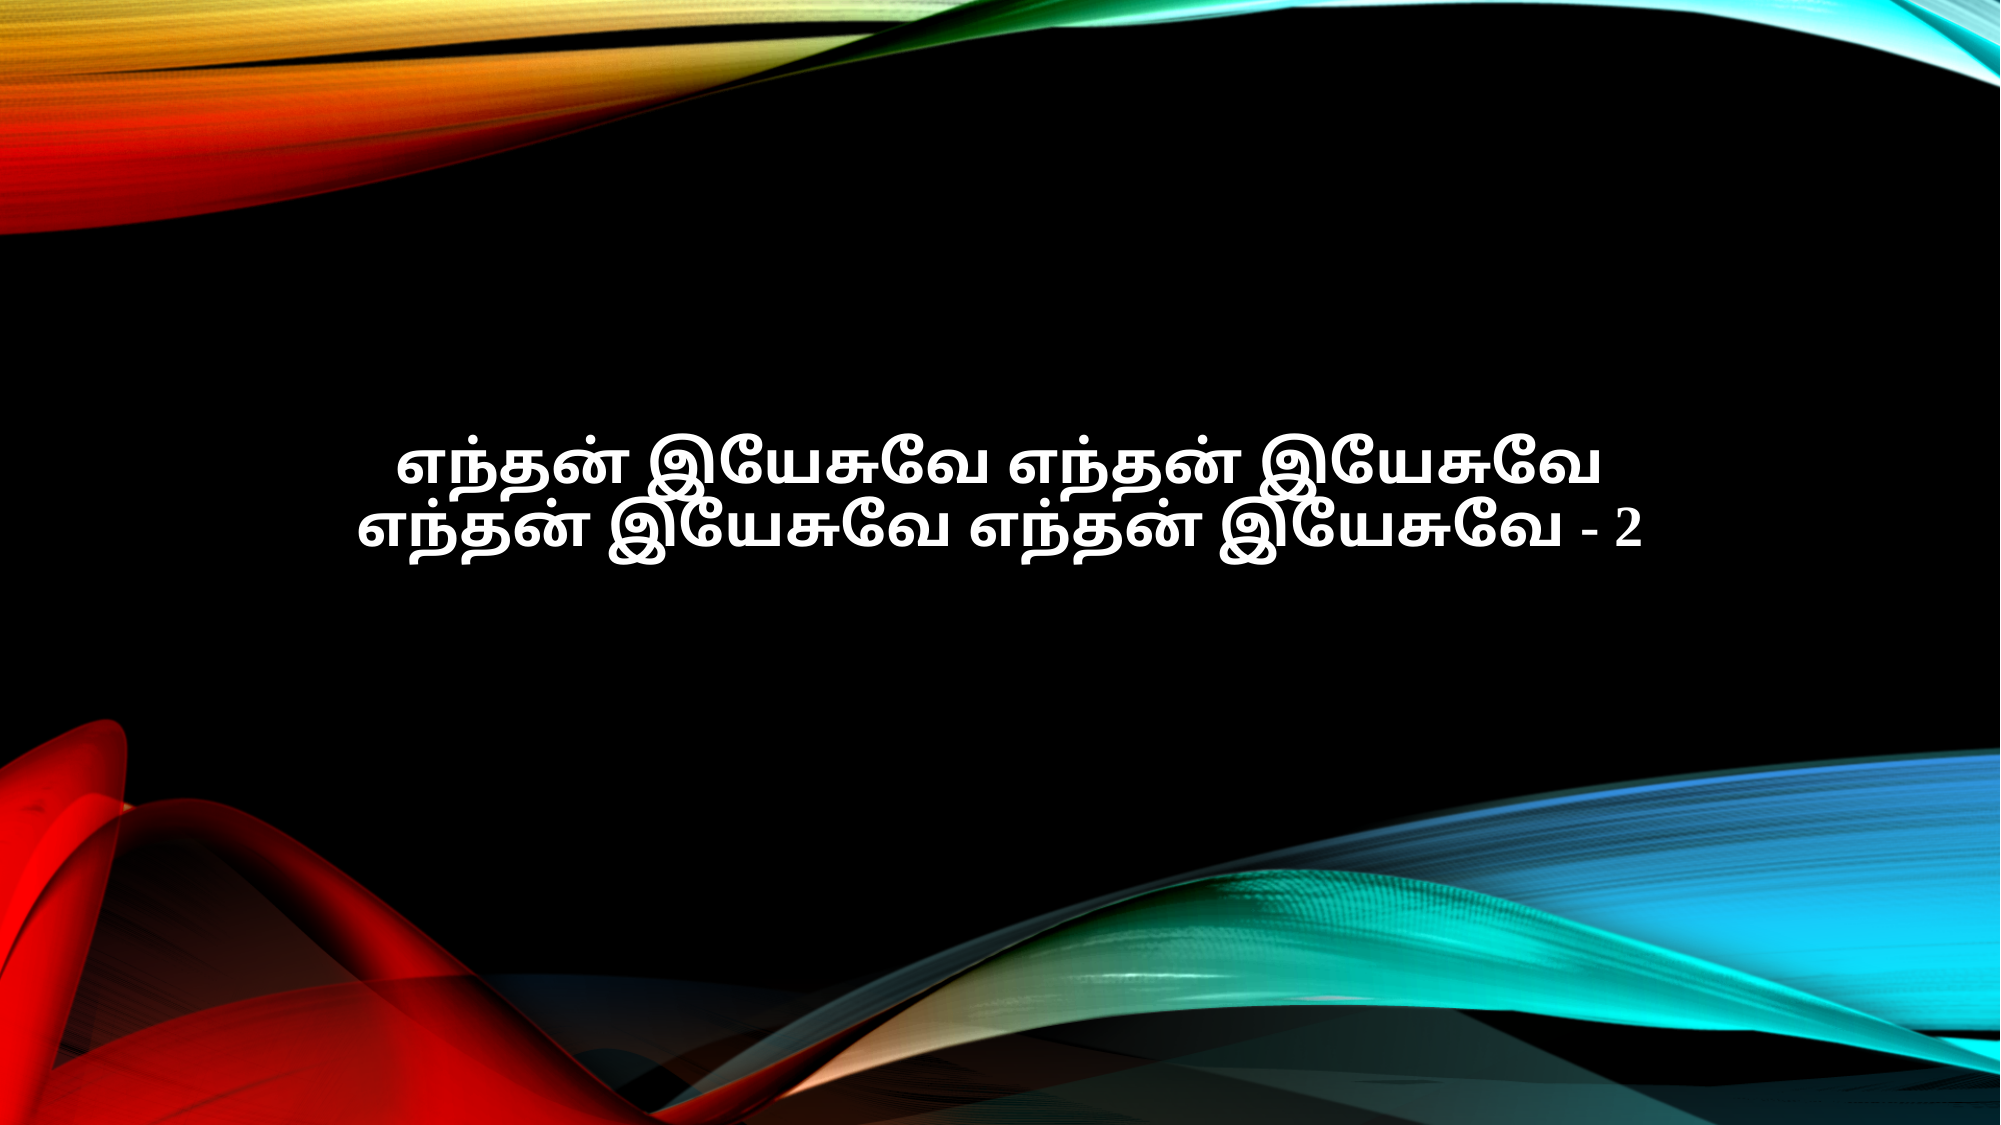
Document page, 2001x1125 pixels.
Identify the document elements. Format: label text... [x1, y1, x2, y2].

subtitle எந்தன் இயேசுவே எந்தன் இயேசுவே எந்தன் இயேசுவே எந்தன் இயேசுவே - 2 [0, 0, 2000, 1125]
